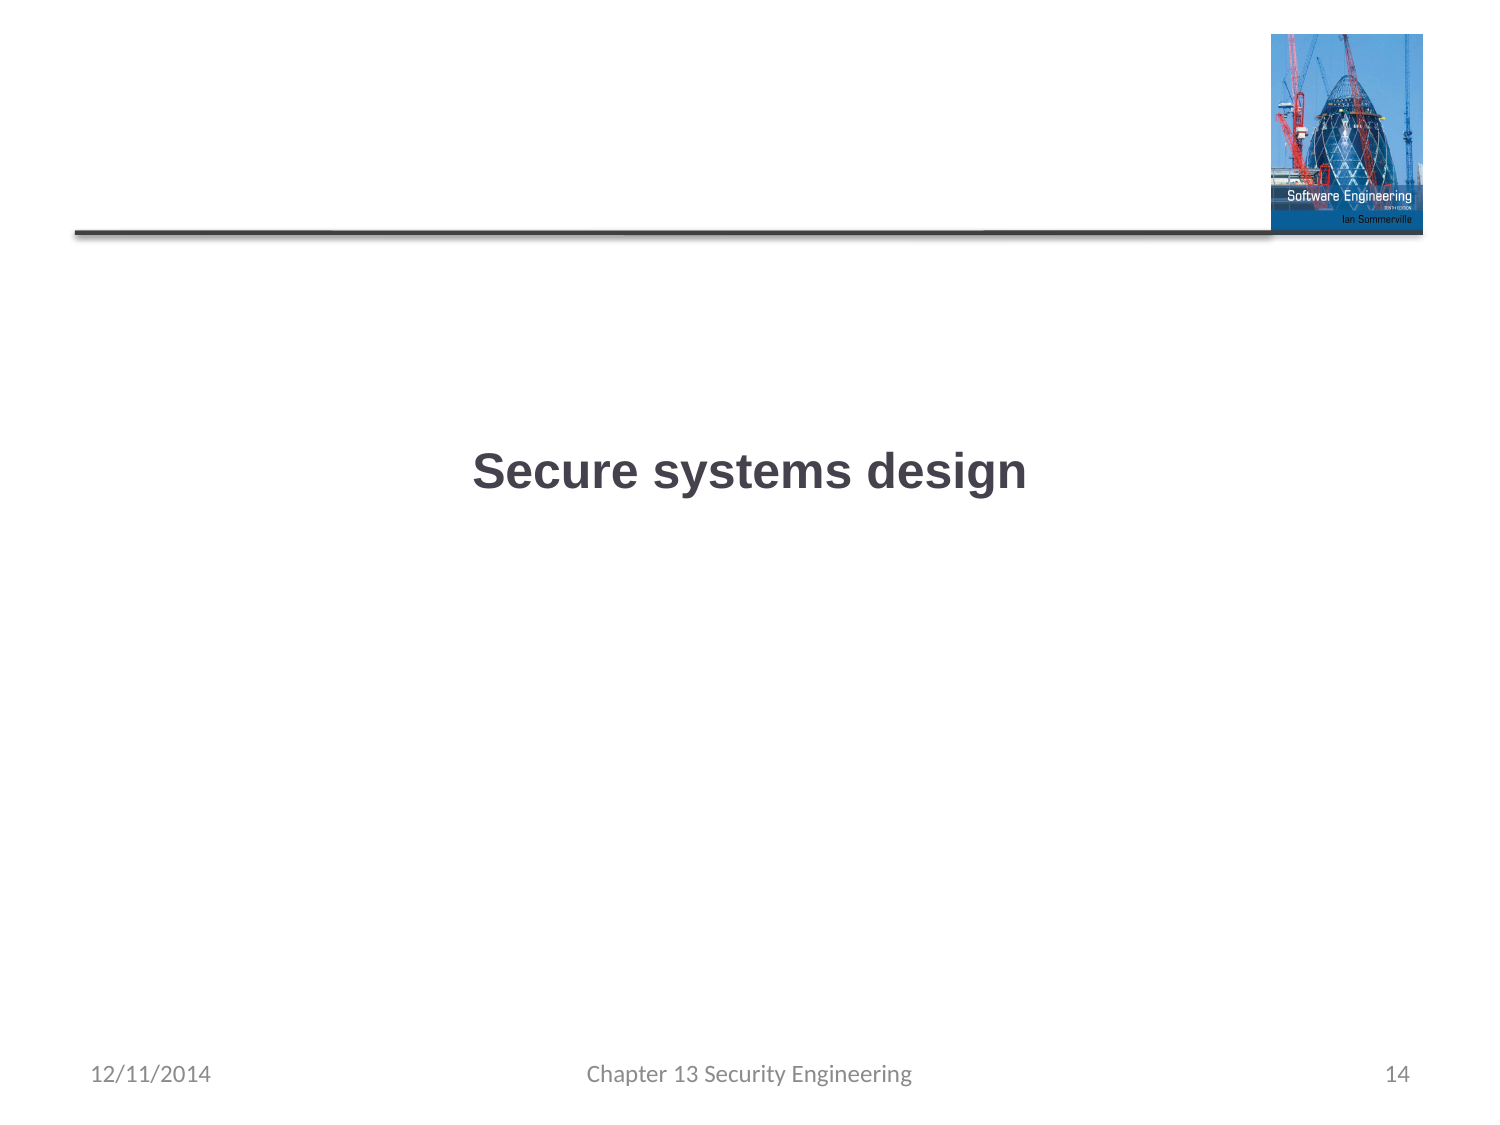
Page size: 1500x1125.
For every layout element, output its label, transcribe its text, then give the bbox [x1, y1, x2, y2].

picture [1271, 34, 1423, 230]
slide_number 14 [1074, 1042, 1425, 1103]
footer Chapter 13 Security Engineering [512, 1042, 988, 1103]
title Secure systems design [74, 374, 1426, 563]
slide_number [75, 1042, 425, 1103]
